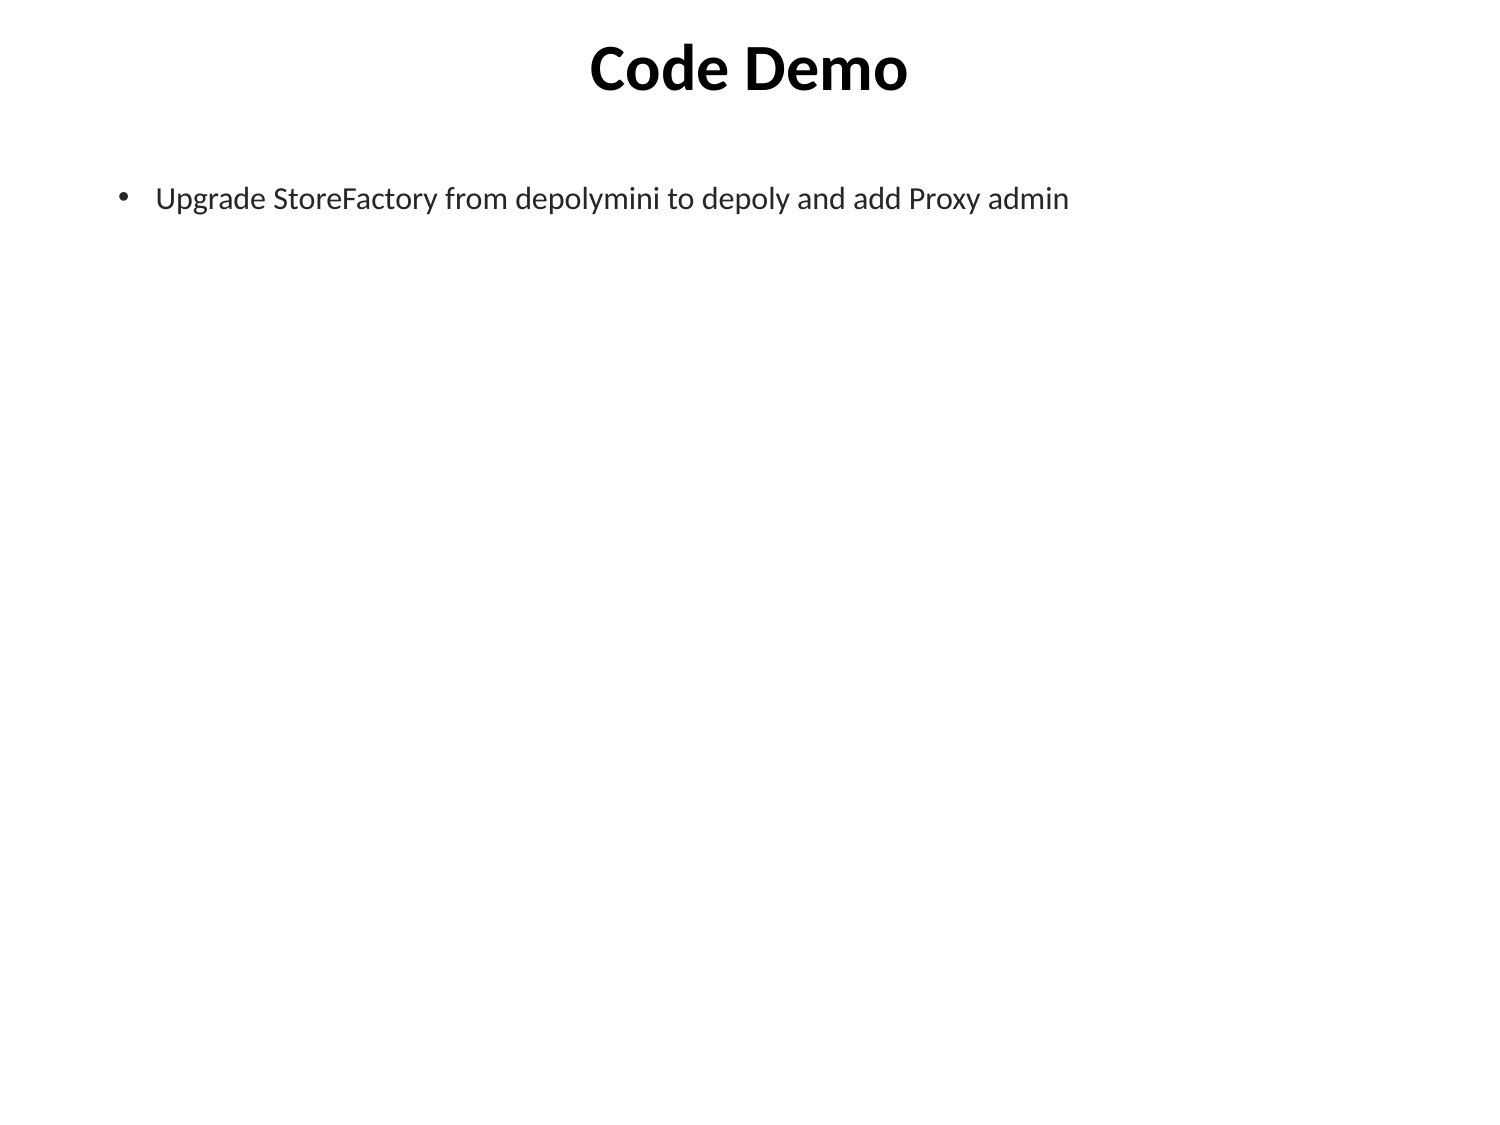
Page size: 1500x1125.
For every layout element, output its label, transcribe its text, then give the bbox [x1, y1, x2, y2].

title Code Demo [103, 25, 1397, 112]
list Upgrade StoreFactory from depolymini to depoly and add Proxy admin [103, 162, 1397, 1082]
